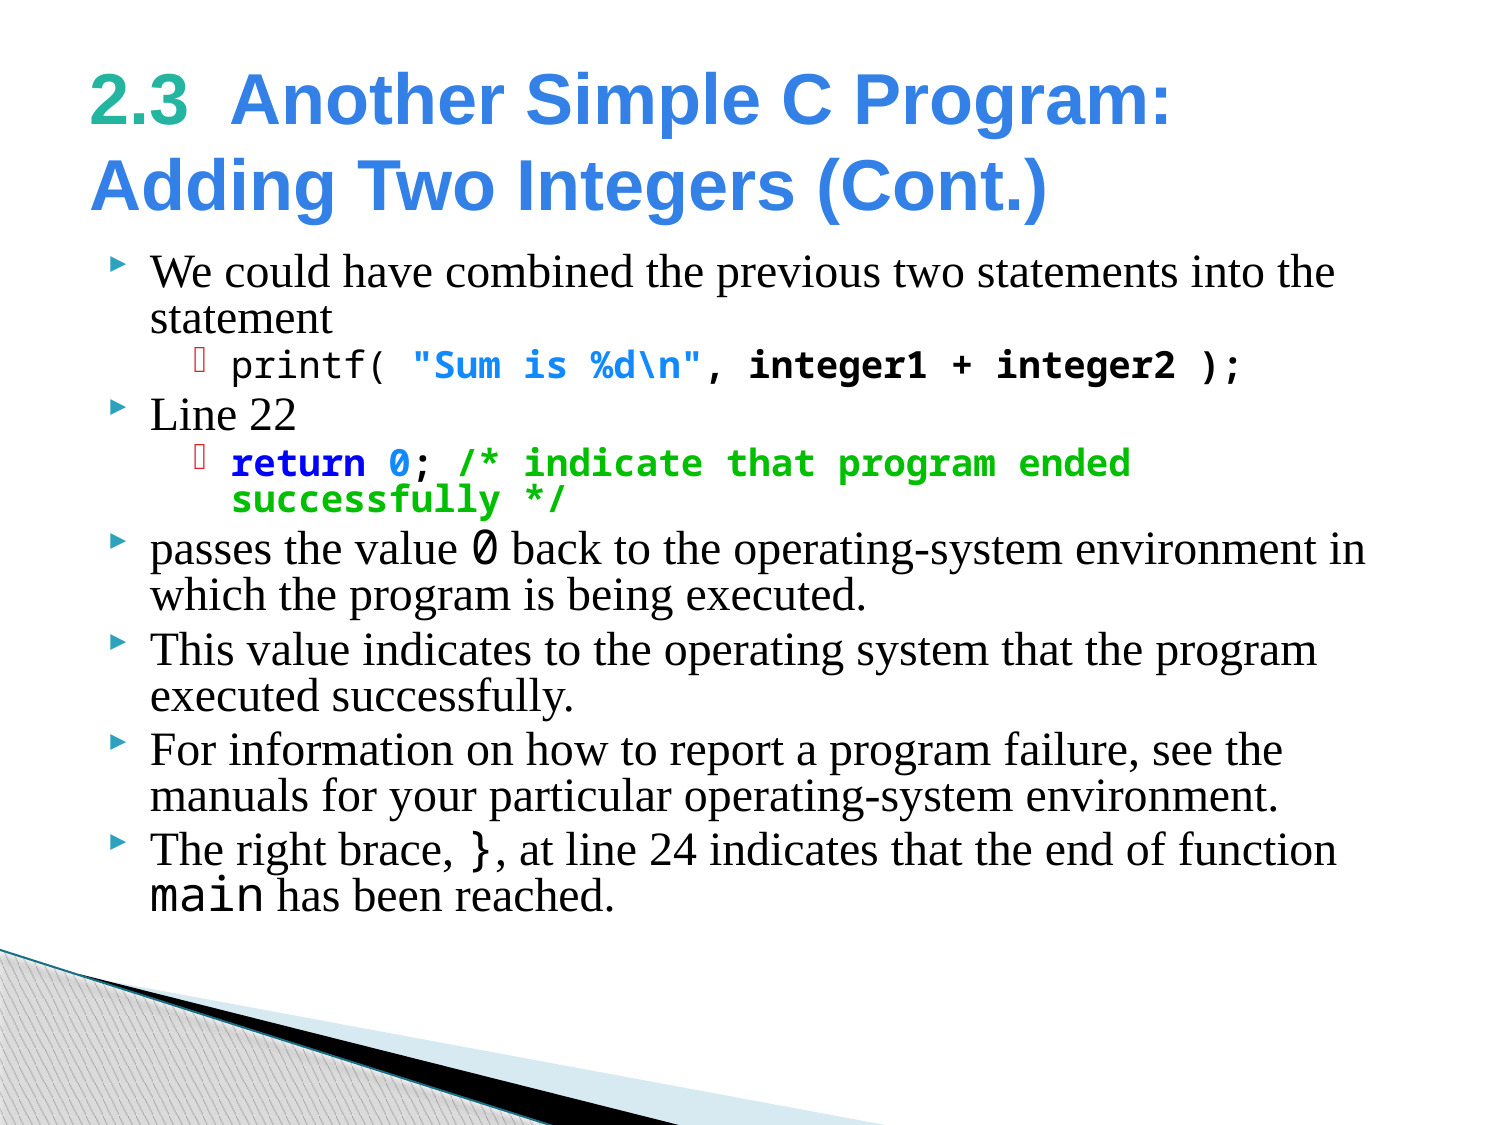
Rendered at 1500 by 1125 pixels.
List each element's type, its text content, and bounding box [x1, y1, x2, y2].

list We could have combined the previous two statements into the statement printf( "Sum is %d\n", integer1 + integer2 ); Line 22 return 0; /* indicate that program ended successfully */ passes the value 0 back to the operating-system environment in which the program is being executed. This value indicates to the operating system that the program executed successfully. For information on how to report a program failure, see the manuals for your particular operating-system environment. The right brace, }, at line 24 indicates that the end of function main has been reached. [75, 243, 1425, 986]
title 2.3 Another Simple C Program: Adding Two Integers (Cont.) [75, 45, 1425, 233]
